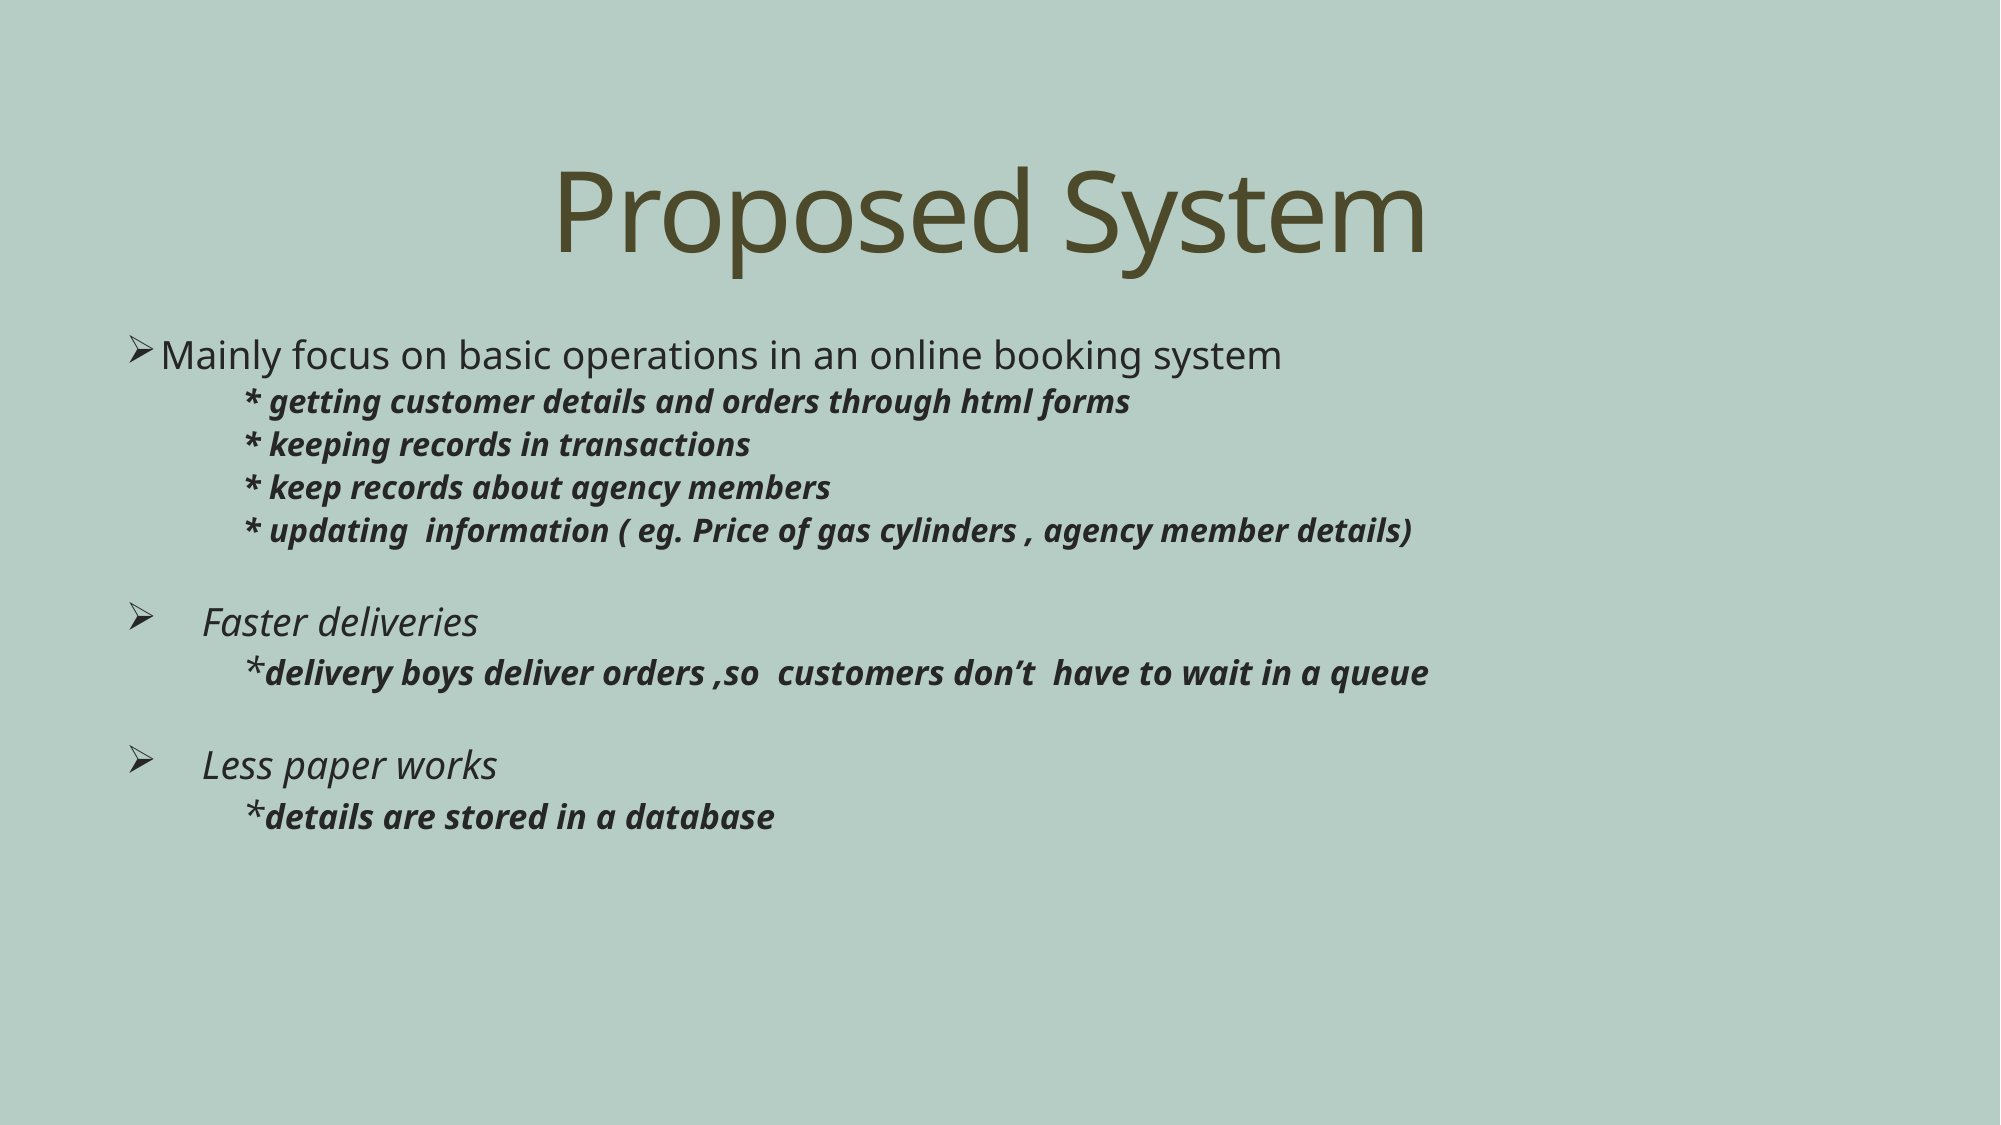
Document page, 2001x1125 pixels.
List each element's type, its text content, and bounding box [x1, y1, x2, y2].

list Mainly focus on basic operations in an online booking system * getting customer details and orders through html forms * keeping records in transactions * keep records about agency members * updating information ( eg. Price of gas cylinders , agency member details) Faster deliveries *delivery boys deliver orders ,so customers don’t have to wait in a queue Less paper works *details are stored in a database [111, 329, 1876, 948]
title Proposed System [107, 81, 1875, 354]
